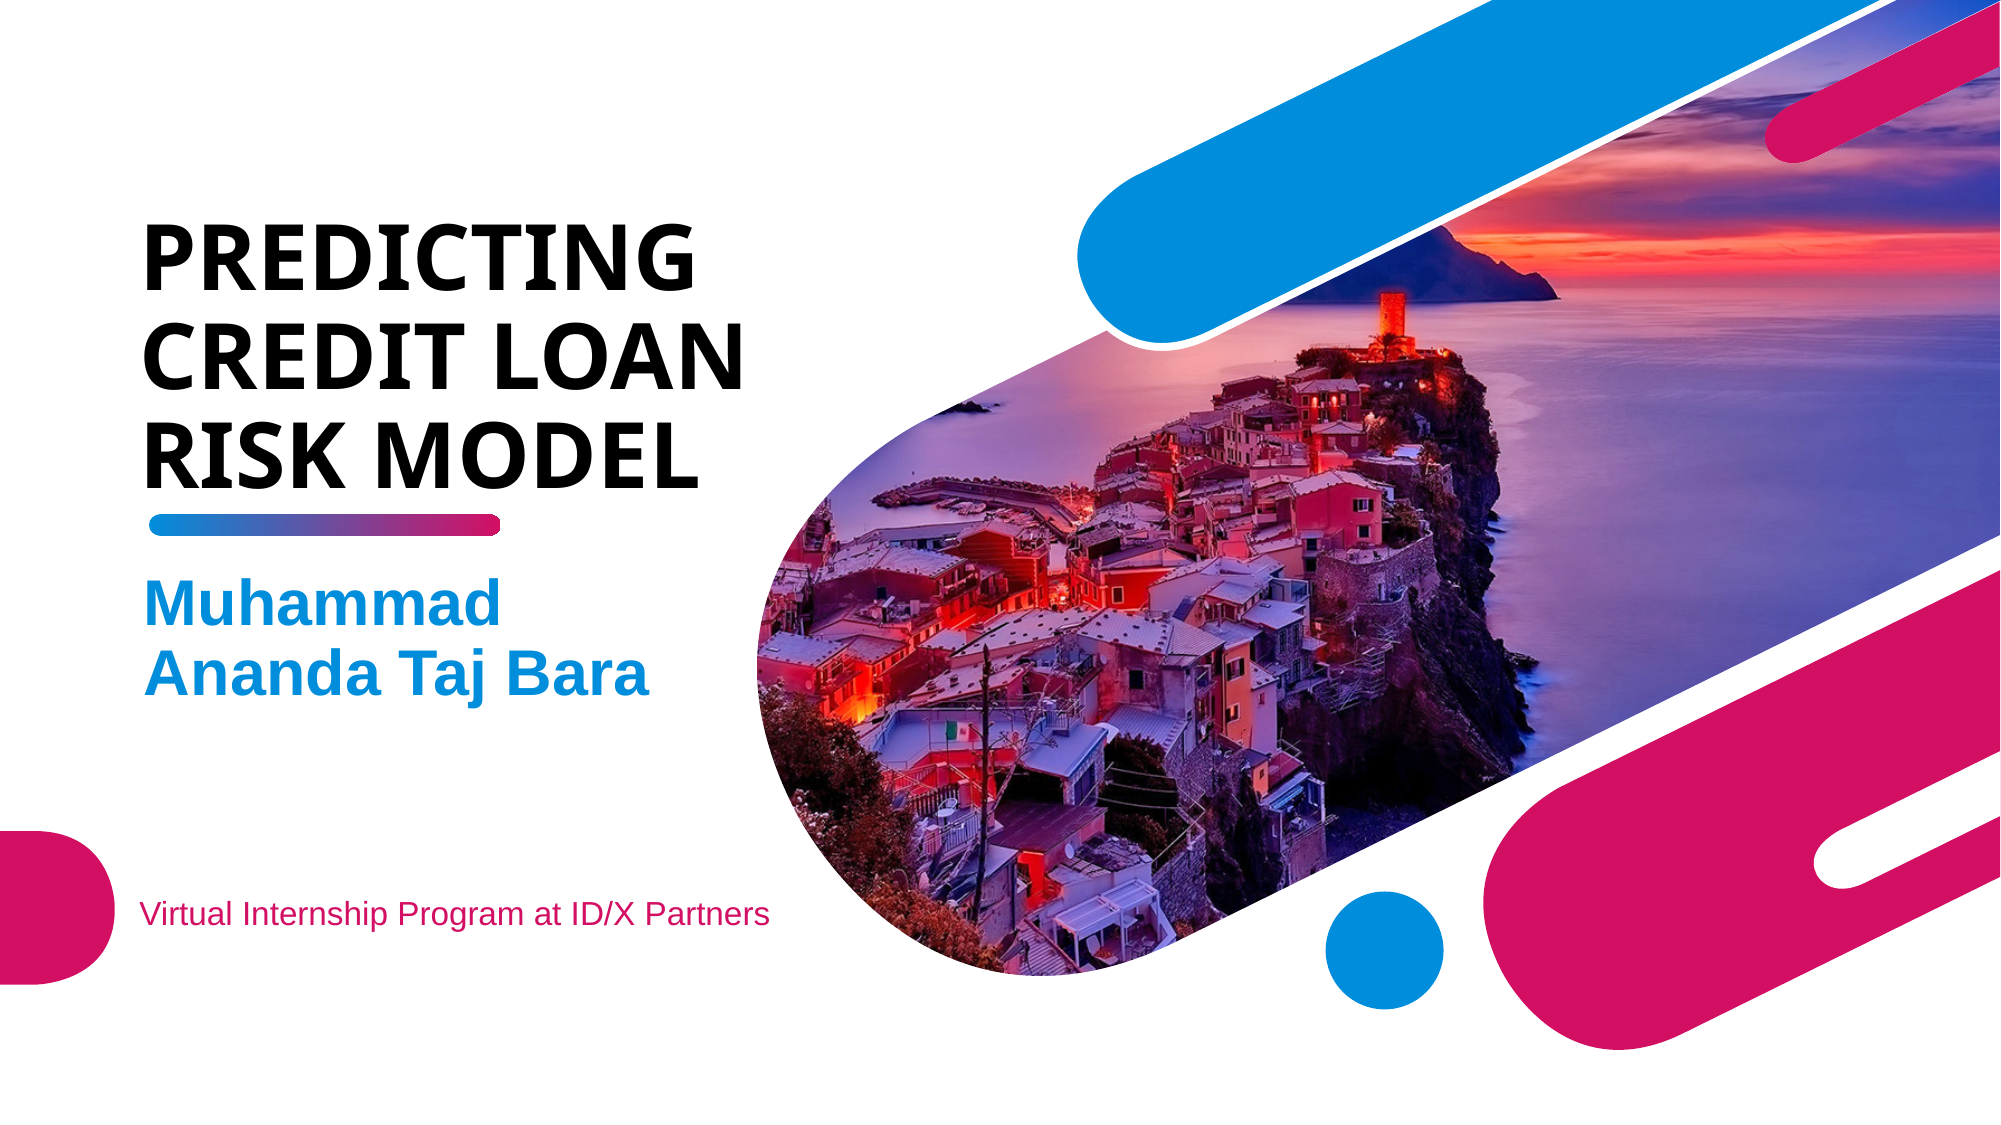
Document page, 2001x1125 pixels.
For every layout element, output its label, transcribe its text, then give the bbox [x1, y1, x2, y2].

picture [756, 0, 2001, 976]
list Muhammad Ananda Taj Bara [128, 561, 725, 718]
list Virtual Internship Program at ID/X Partners [124, 889, 841, 1046]
title PREDICTING CREDIT LOAN RISK MODEL [124, 235, 756, 485]
